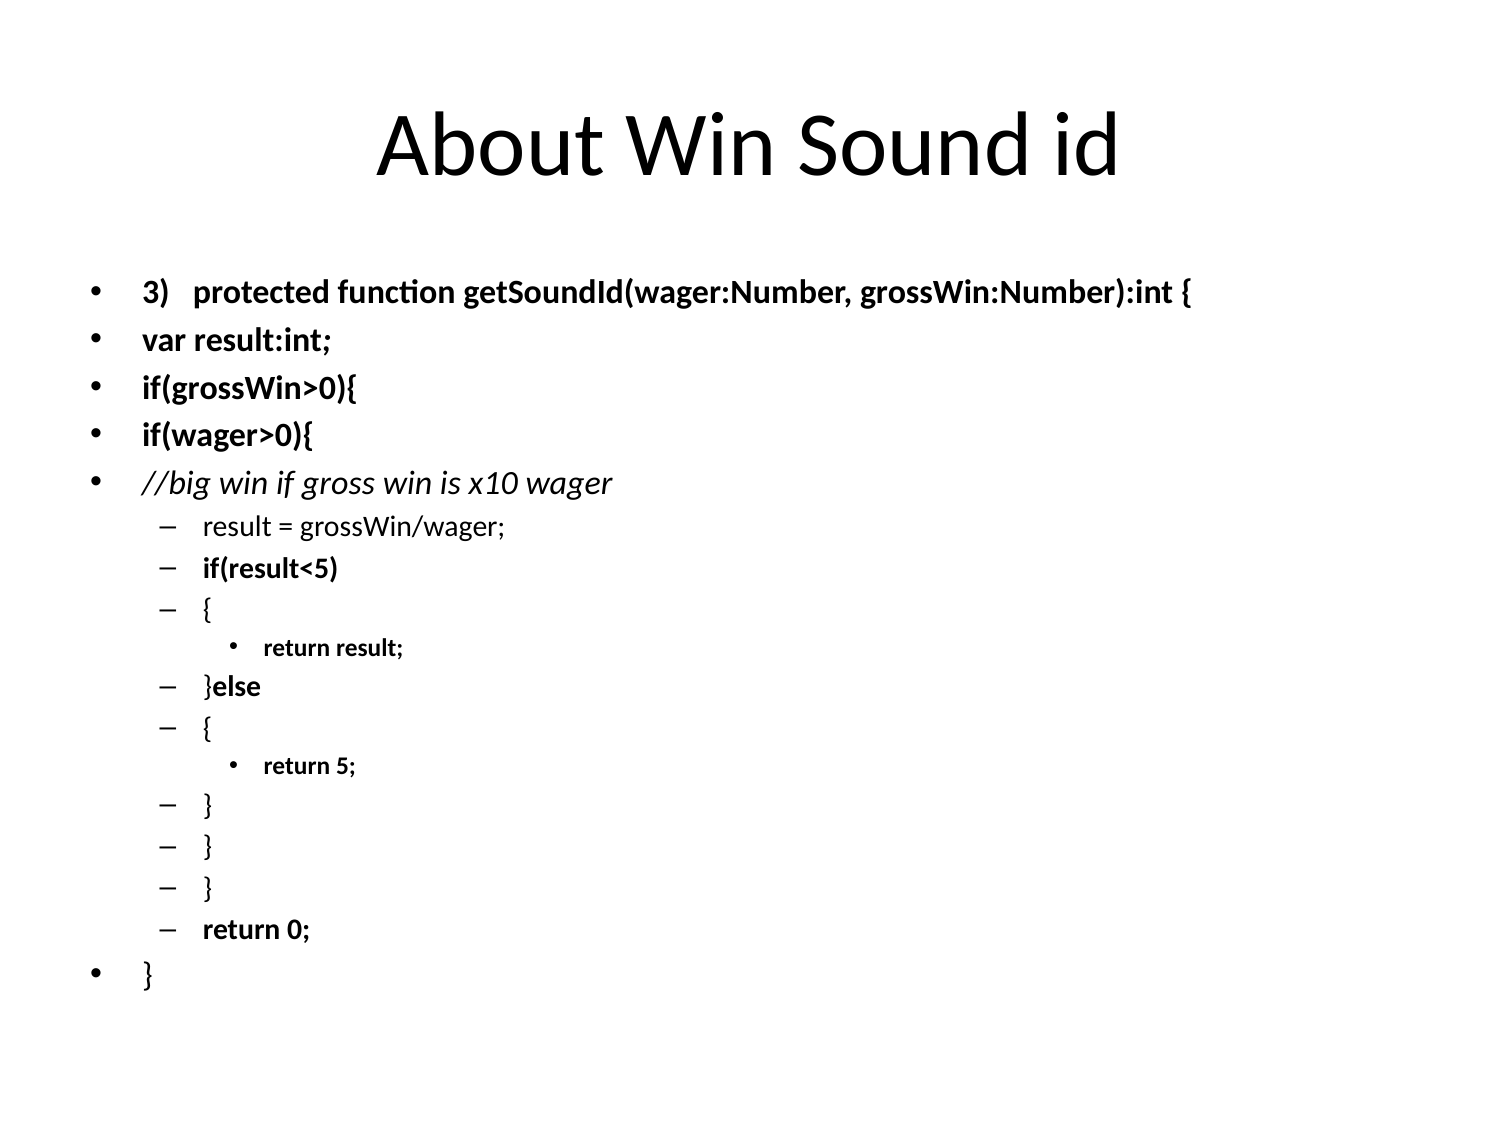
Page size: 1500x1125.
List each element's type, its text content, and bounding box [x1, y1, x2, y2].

list 3) protected function getSoundId(wager:Number, grossWin:Number):int { var result:int; if(grossWin>0){ if(wager>0){ //big win if gross win is x10 wager result = grossWin/wager; if(result<5) { return result; }else { return 5; } } } return 0; } [75, 262, 1425, 1005]
title About Win Sound id [75, 45, 1425, 233]
